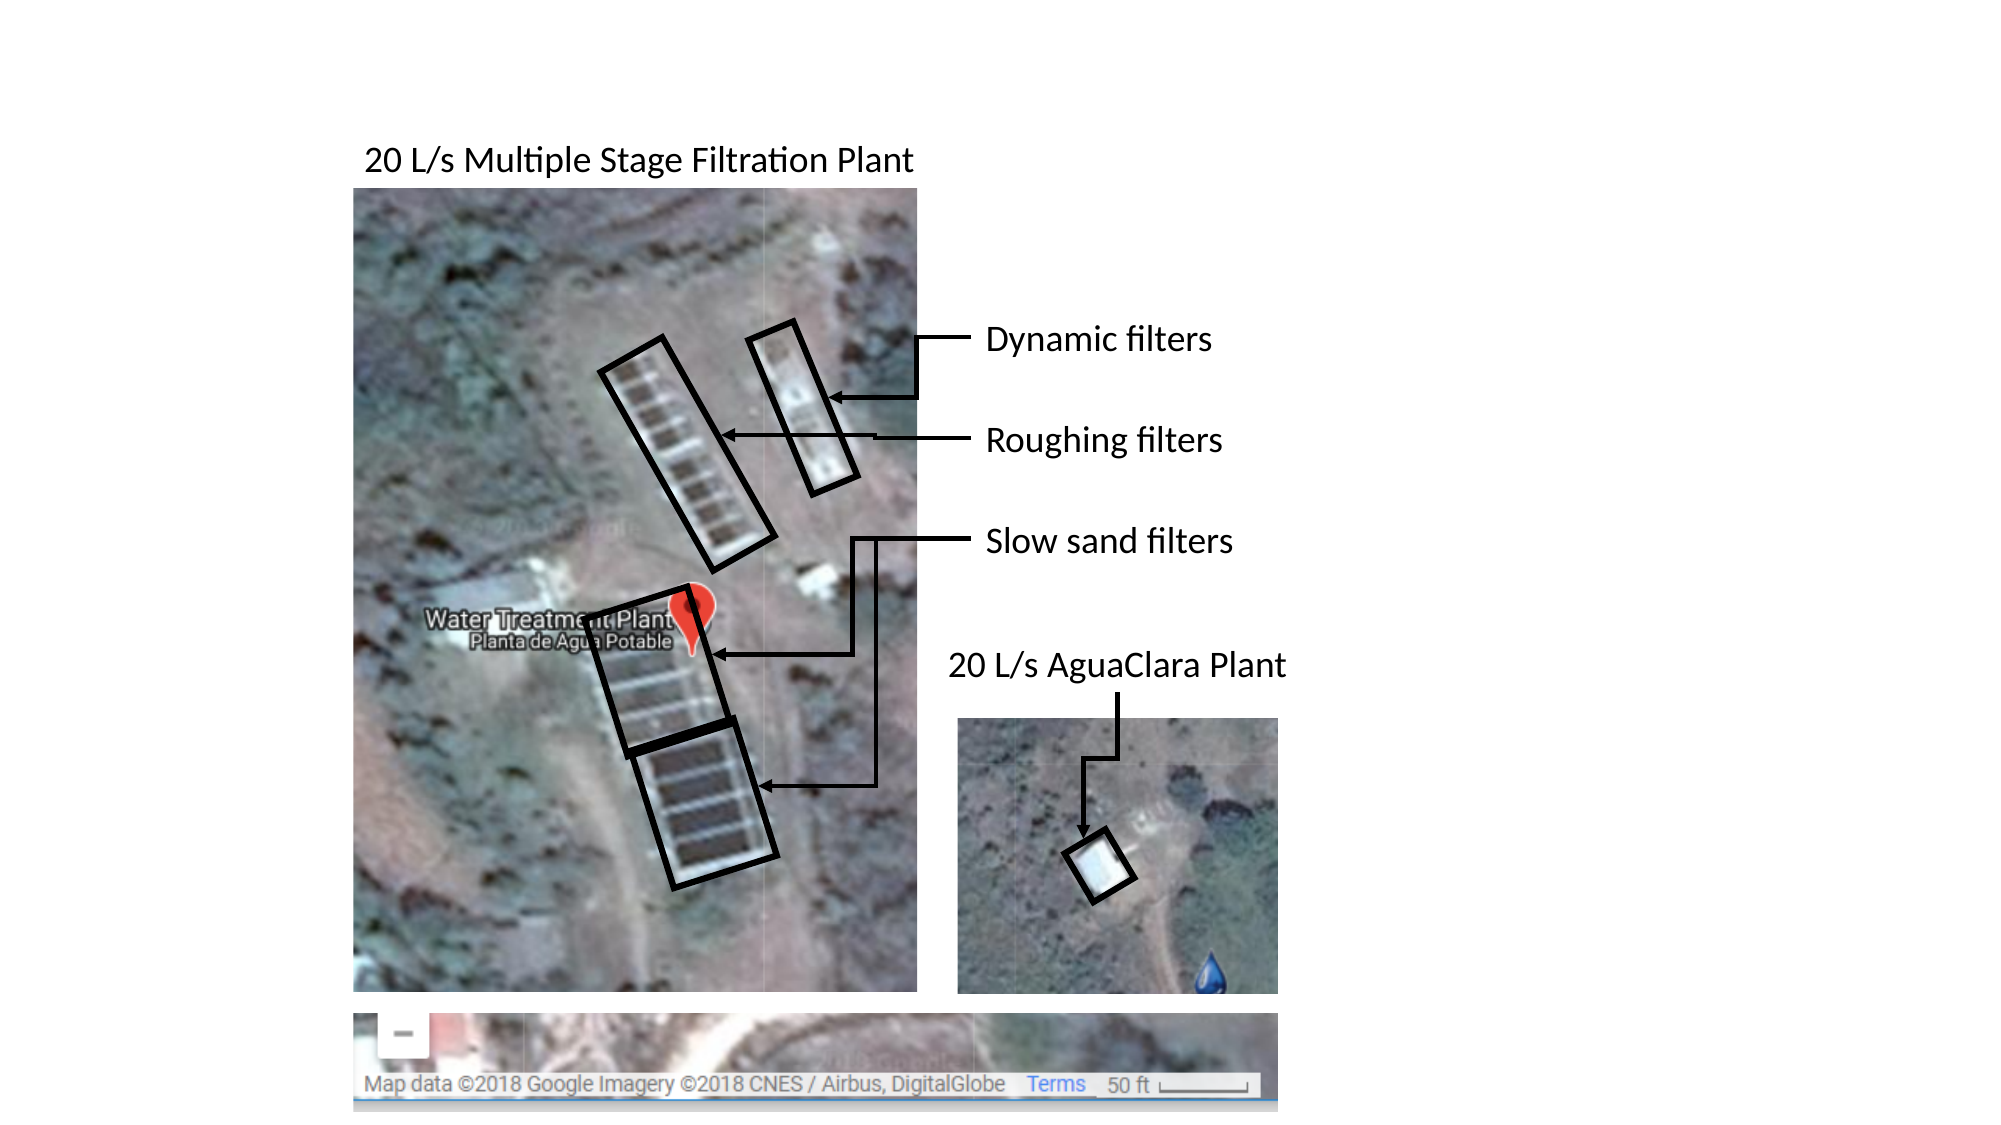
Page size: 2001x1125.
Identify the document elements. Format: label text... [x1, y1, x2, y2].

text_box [755, 539, 970, 787]
picture [957, 718, 1278, 994]
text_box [825, 337, 970, 399]
text_box Dynamic filters [970, 307, 1228, 367]
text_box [1027, 750, 1176, 784]
text_box Slow sand filters [970, 508, 1249, 569]
text_box 20 L/s AguaClara Plant [970, 632, 1303, 693]
text_box Roughing filters [970, 407, 1239, 468]
picture [353, 1013, 1278, 1112]
picture [353, 188, 918, 992]
text_box 20 L/s Multiple Stage Filtration Plant [349, 127, 930, 188]
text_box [708, 539, 755, 656]
